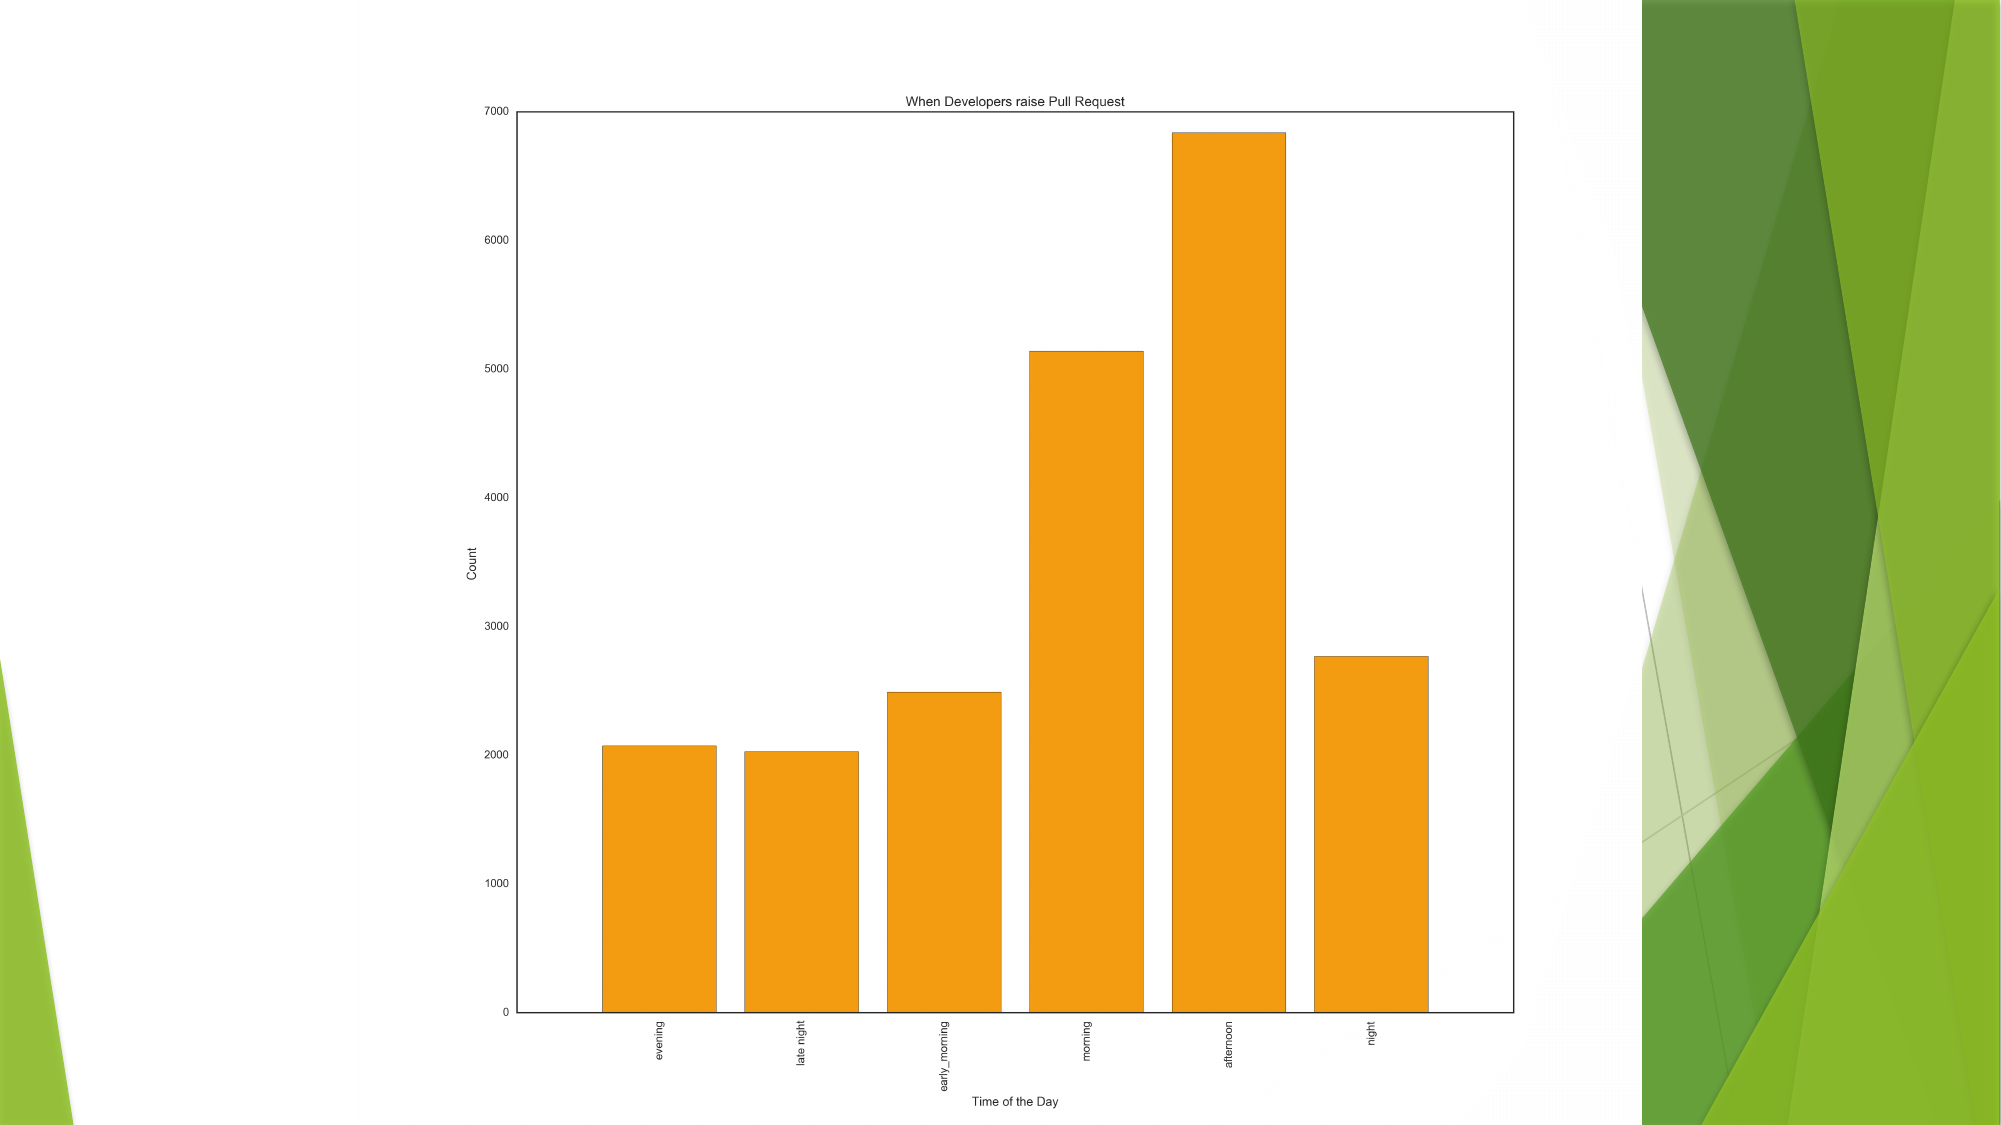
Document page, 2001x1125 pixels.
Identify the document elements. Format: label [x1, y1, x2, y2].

picture [355, 0, 1643, 1125]
